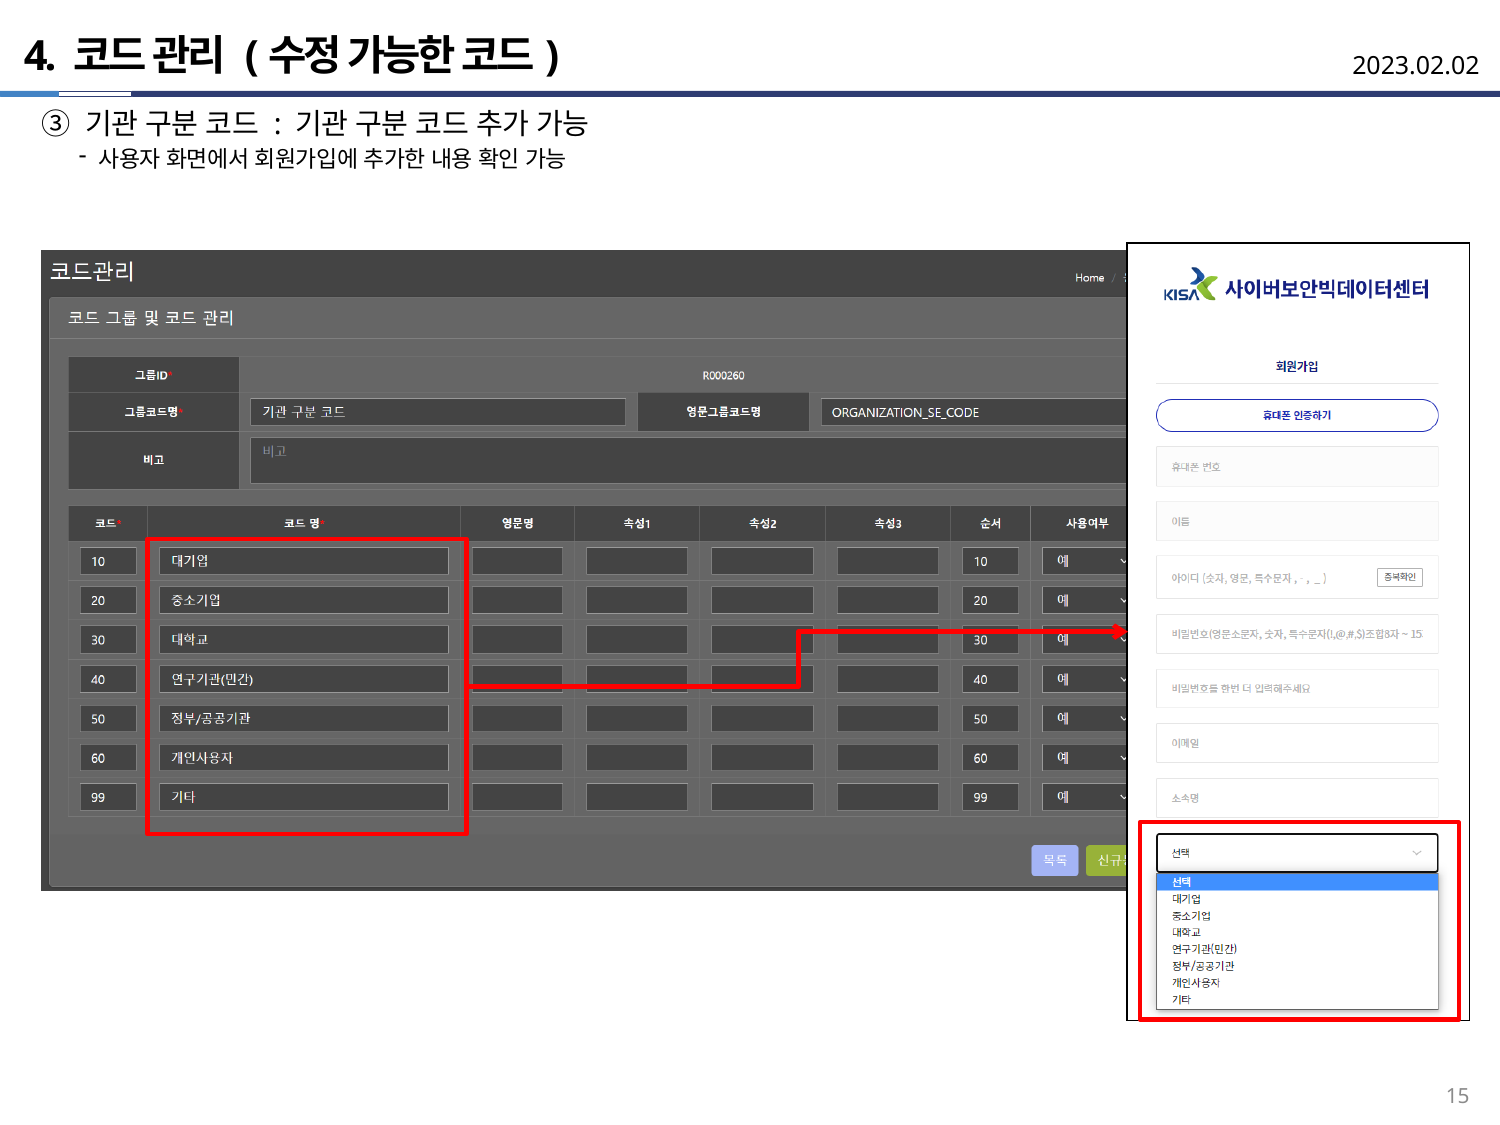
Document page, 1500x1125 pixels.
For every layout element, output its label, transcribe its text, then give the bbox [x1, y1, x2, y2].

list 4. 코드 관리 (수정 가능한 코드) [9, 21, 1251, 87]
list ③ 기관 구분 코드 : 기관 구분 코드 추가 가능 사용자 화면에서 회원가입에 추가한 내용 확인 가능 [26, 97, 1482, 1004]
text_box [466, 631, 1129, 687]
slide_number 15 [1413, 1073, 1485, 1118]
list 2023.02.02 [1250, 44, 1495, 87]
picture [40, 243, 1470, 1020]
